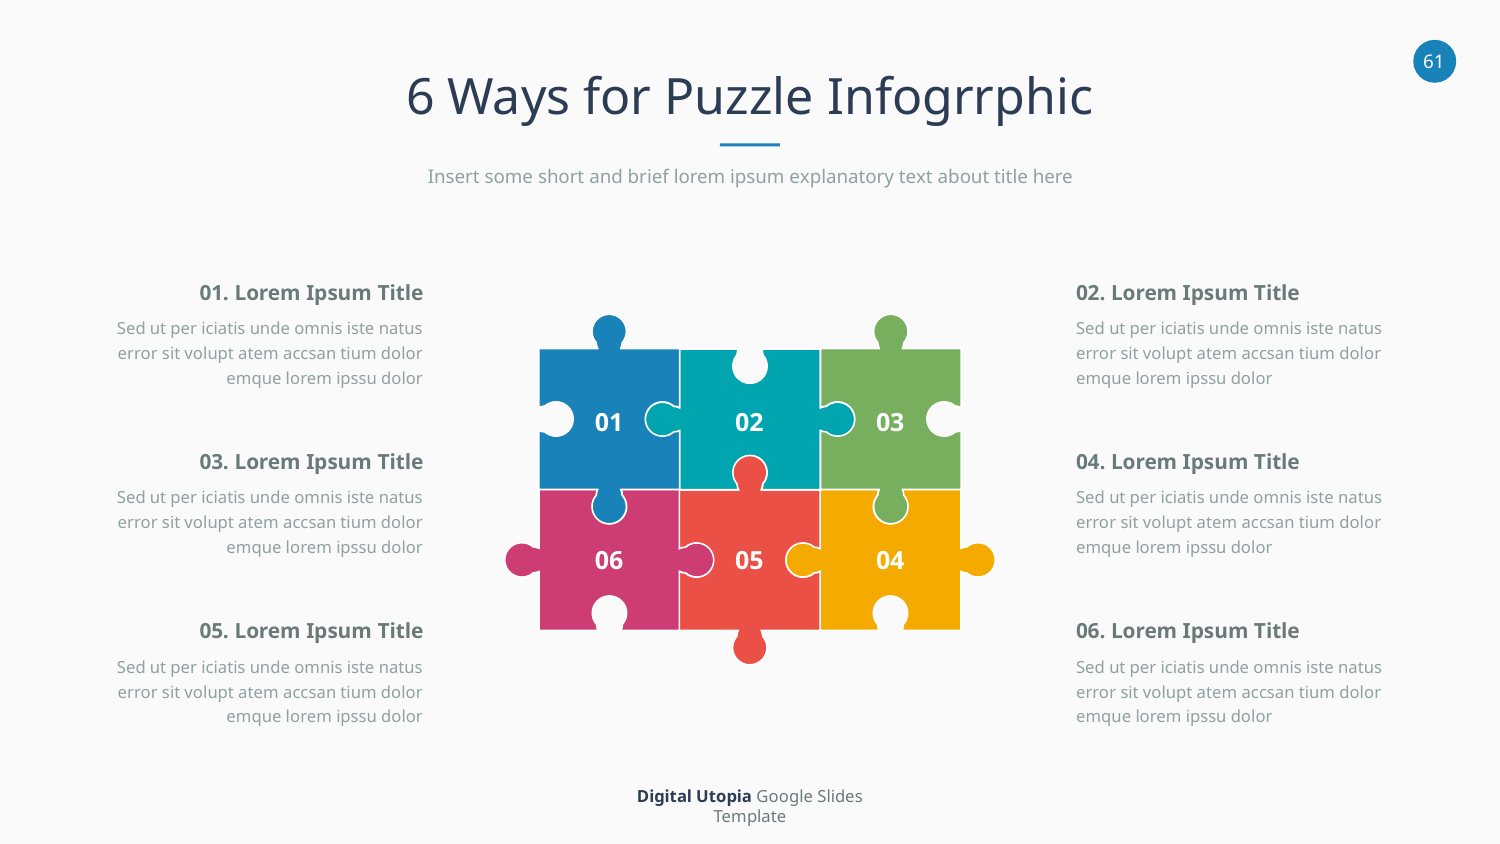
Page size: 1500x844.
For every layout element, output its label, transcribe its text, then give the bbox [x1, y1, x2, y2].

text_box Sed ut per iciatis unde omnis iste natus error sit volupt atem accsan tium dolor emque lorem ipssu dolor [112, 482, 424, 558]
text_box Sed ut per iciatis unde omnis iste natus error sit volupt atem accsan tium dolor emque lorem ipssu dolor [112, 651, 424, 728]
text_box 01. Lorem Ipsum Title [112, 279, 424, 305]
text_box 04. Lorem Ipsum Title [1075, 448, 1388, 475]
list 6 Ways for Puzzle Infogrrphic [112, 64, 1388, 131]
text_box Sed ut per iciatis unde omnis iste natus error sit volupt atem accsan tium dolor emque lorem ipssu dolor [112, 313, 424, 389]
text_box 03. Lorem Ipsum Title [112, 448, 424, 475]
text_box 05. Lorem Ipsum Title [112, 618, 424, 644]
text_box 02. Lorem Ipsum Title [1075, 279, 1388, 305]
text_box Sed ut per iciatis unde omnis iste natus error sit volupt atem accsan tium dolor emque lorem ipssu dolor [1075, 313, 1388, 389]
text_box Sed ut per iciatis unde omnis iste natus error sit volupt atem accsan tium dolor emque lorem ipssu dolor [1075, 651, 1388, 728]
text_box 06. Lorem Ipsum Title [1075, 618, 1388, 644]
list Insert some short and brief lorem ipsum explanatory text about title here [112, 164, 1388, 190]
text_box Sed ut per iciatis unde omnis iste natus error sit volupt atem accsan tium dolor emque lorem ipssu dolor [1075, 482, 1388, 558]
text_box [504, 313, 996, 665]
